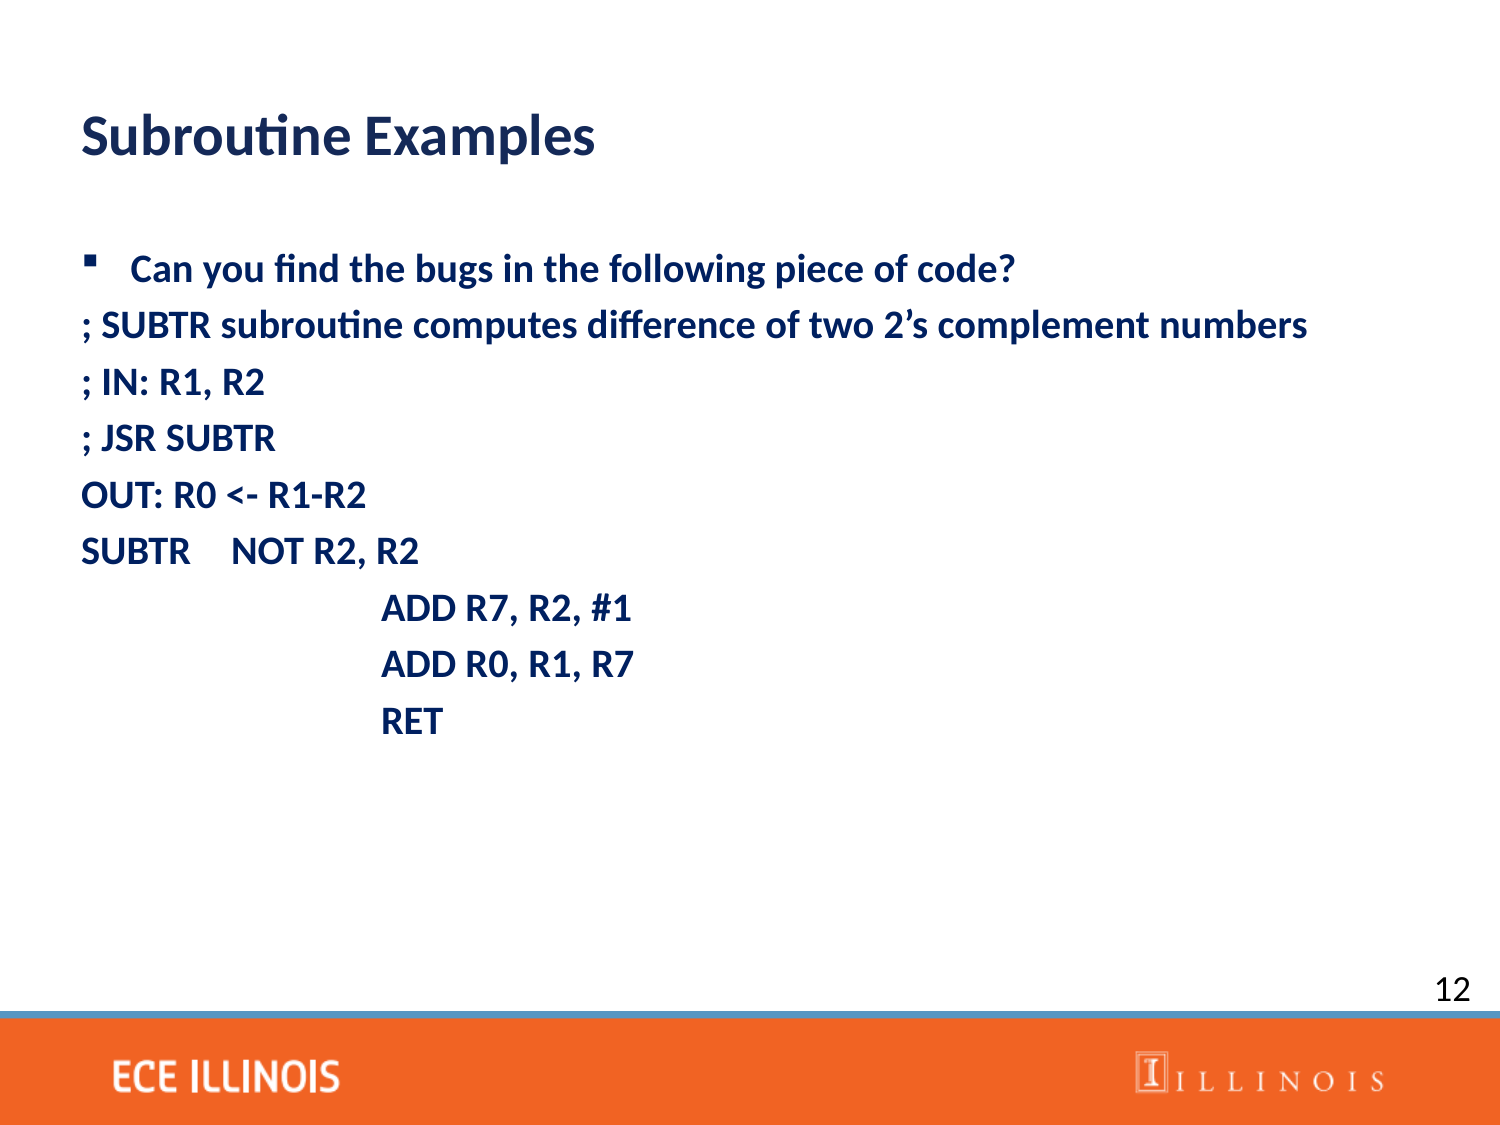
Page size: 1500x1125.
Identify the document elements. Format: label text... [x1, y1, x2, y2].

list Can you find the bugs in the following piece of code? ; SUBTR subroutine computes difference of two 2’s complement numbers ; IN: R1, R2 ; JSR SUBTR OUT: R0 <- R1-R2 SUBTR NOT R2, R2 ADD R7, R2, #1 ADD R0, R1, R7 RET [66, 234, 1445, 933]
text_box 12 [1418, 957, 1487, 1017]
list Subroutine Examples [66, 89, 1445, 198]
